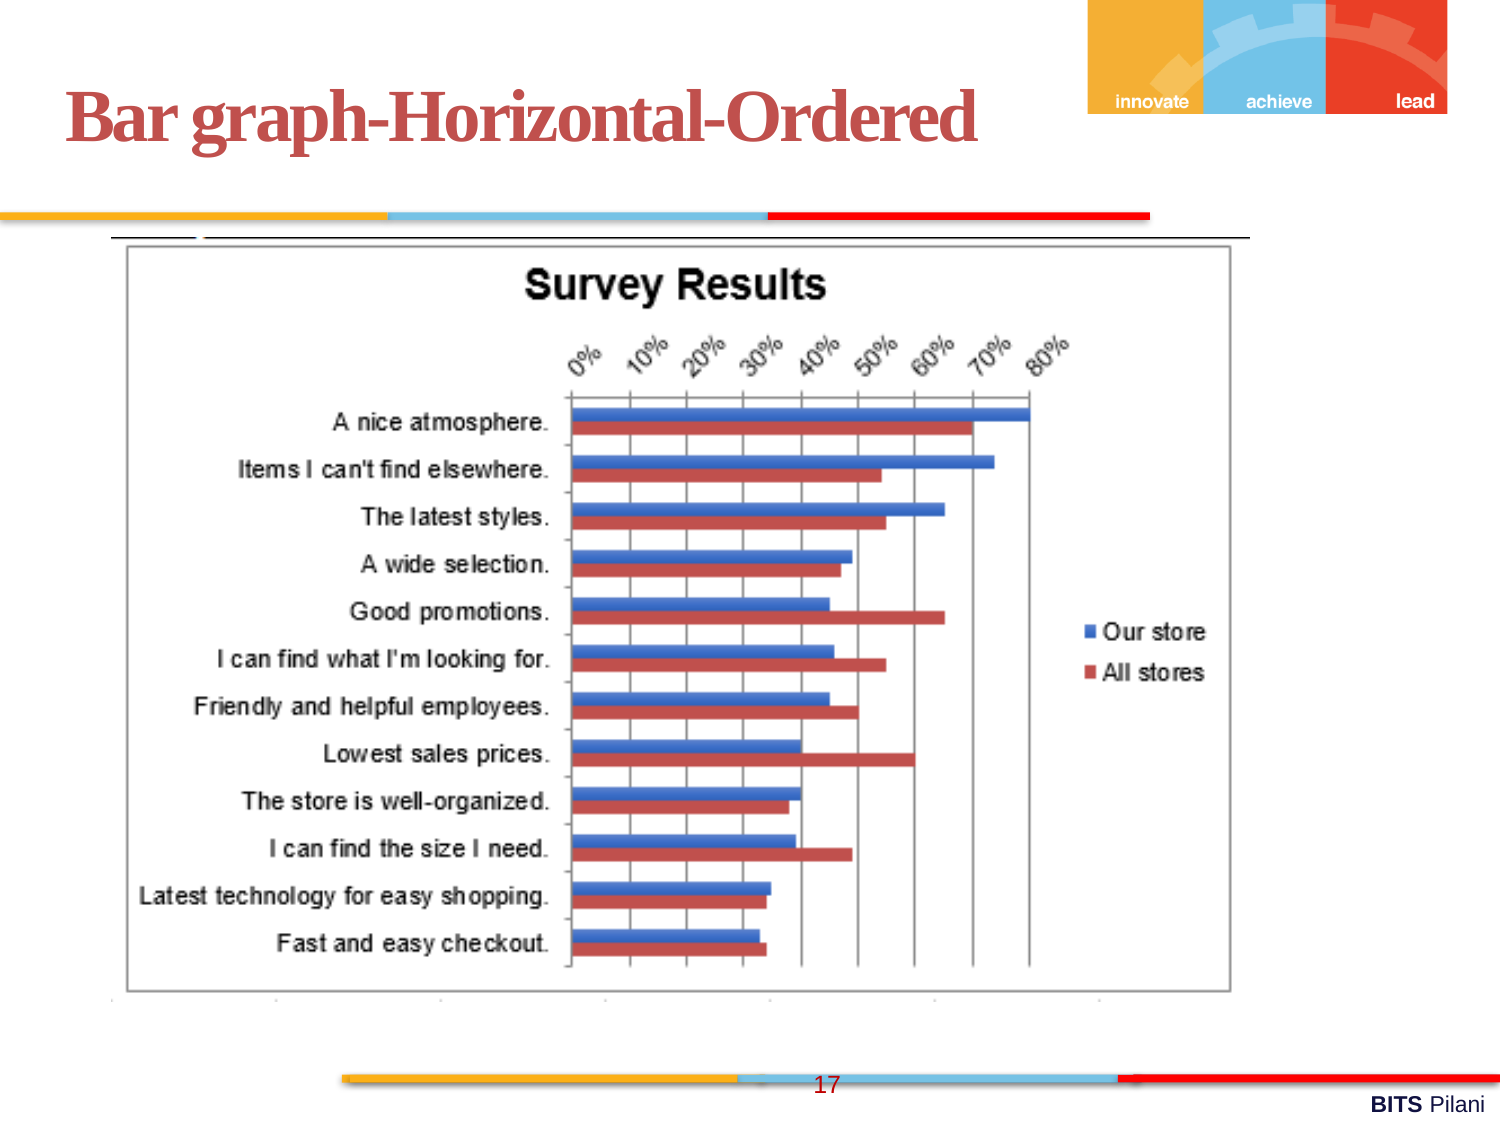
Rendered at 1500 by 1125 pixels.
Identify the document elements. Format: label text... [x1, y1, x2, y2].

picture [1087, 0, 1448, 114]
list Bar graph-Horizontal-Ordered [49, 24, 1088, 213]
slide_number 17 [506, 1053, 857, 1114]
picture [111, 237, 1251, 1002]
